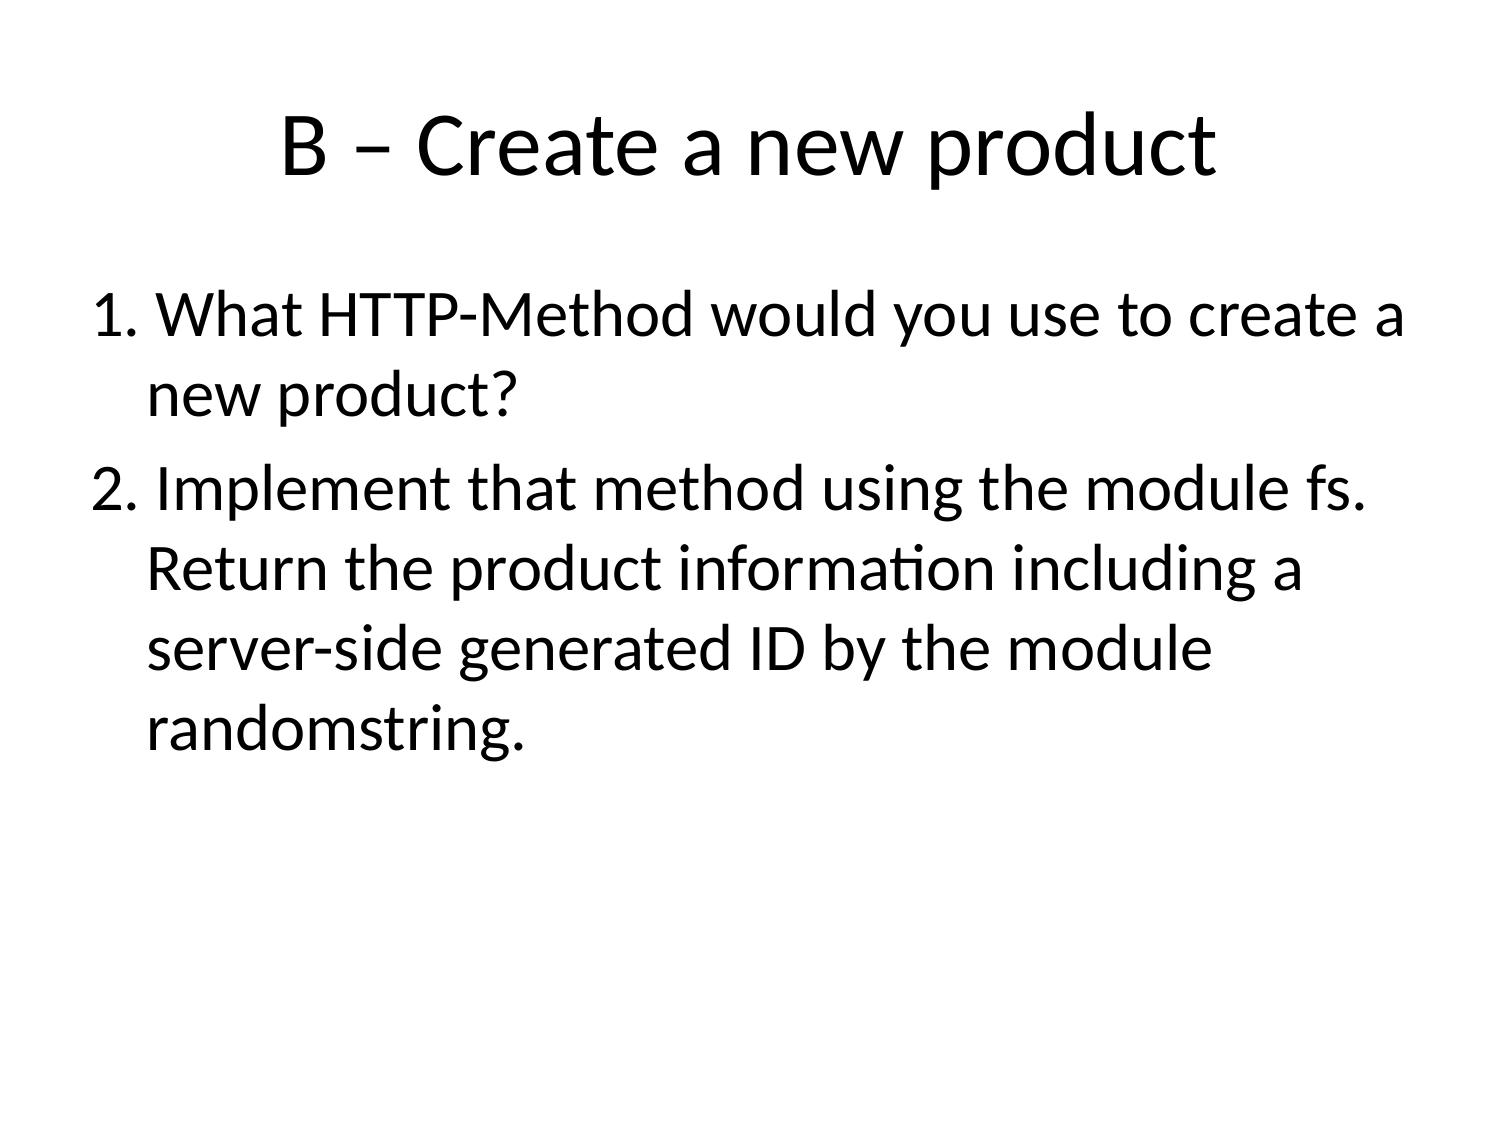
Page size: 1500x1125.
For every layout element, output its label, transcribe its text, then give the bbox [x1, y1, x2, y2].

list 1. What HTTP-Method would you use to create a new product? 2. Implement that method using the module fs. Return the product information including a server-side generated ID by the module randomstring. [75, 262, 1425, 1005]
title B – Create a new product [75, 45, 1425, 233]
